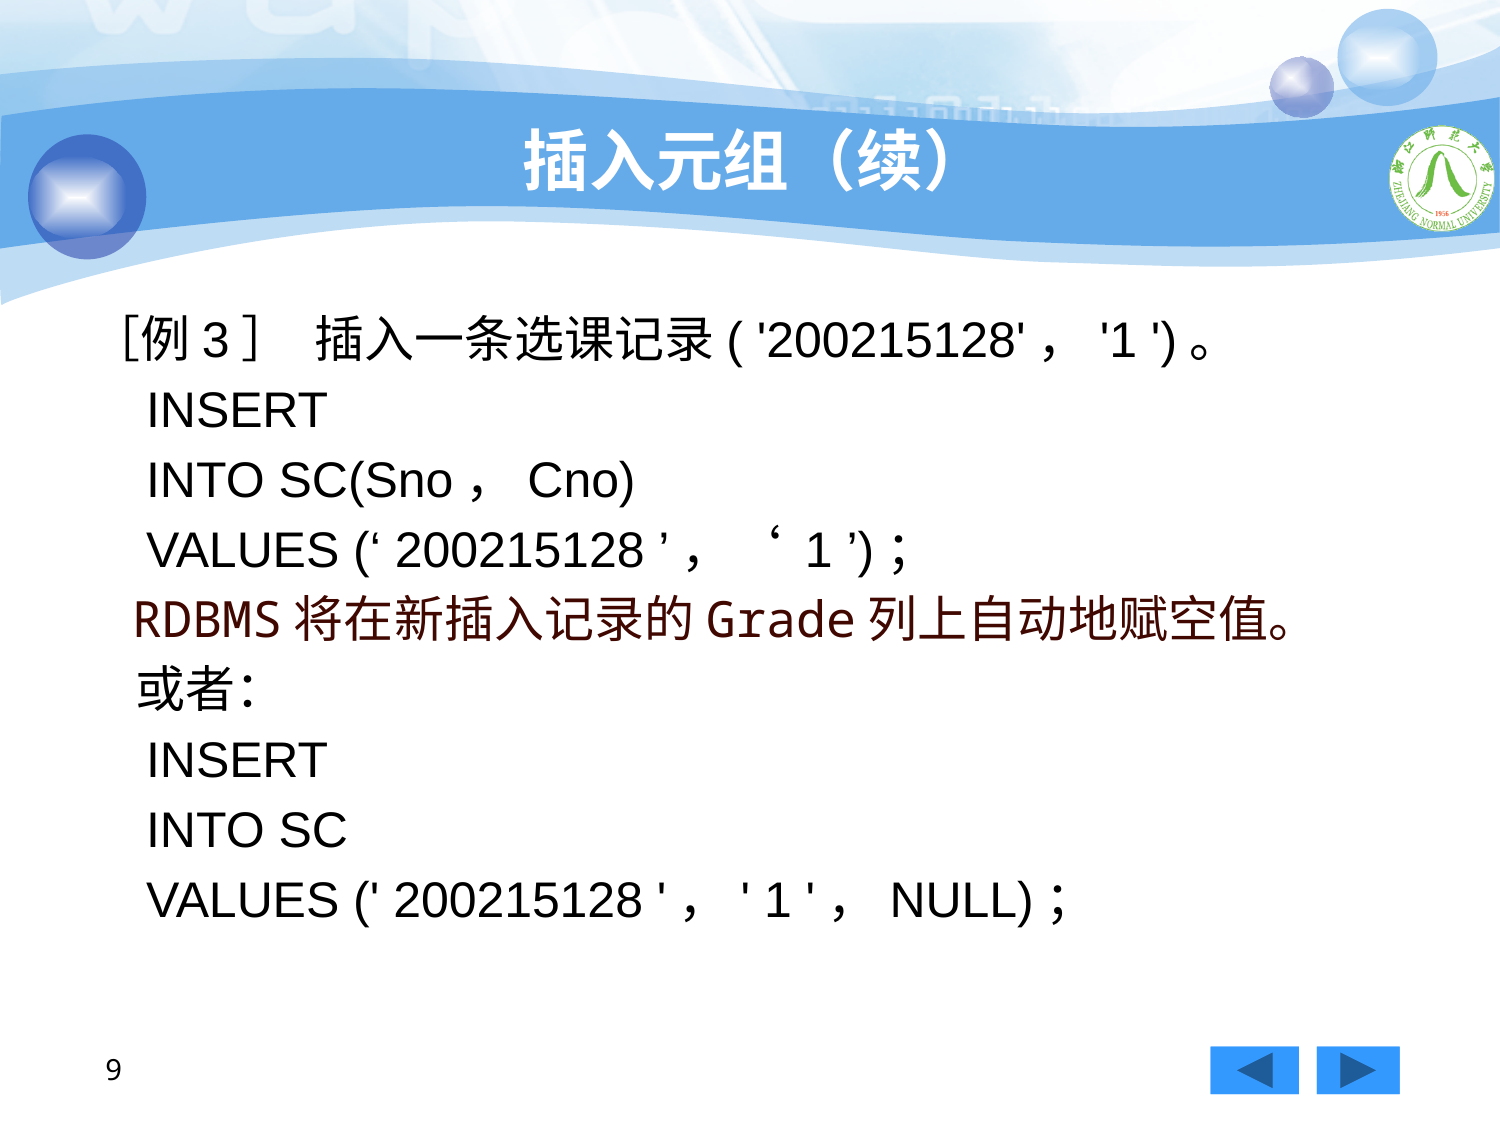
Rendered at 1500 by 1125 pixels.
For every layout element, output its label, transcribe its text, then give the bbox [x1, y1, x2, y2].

picture [1388, 125, 1495, 232]
title 插入元组（续） [150, 112, 1363, 205]
slide_number 9 [41, 1023, 138, 1099]
picture [0, 0, 1500, 112]
list ［例3］ 插入一条选课记录( '200215128'，'1 ')。 INSERT INTO SC(Sno，Cno) VALUES (‘ 200215128 ’，‘ 1 ’)； RDBMS将在新插入记录的Grade列上自动地赋空值。 或者： INSERT INTO SC VALUES (' 200215128 '，' 1 '，NULL)； [75, 299, 1425, 1038]
